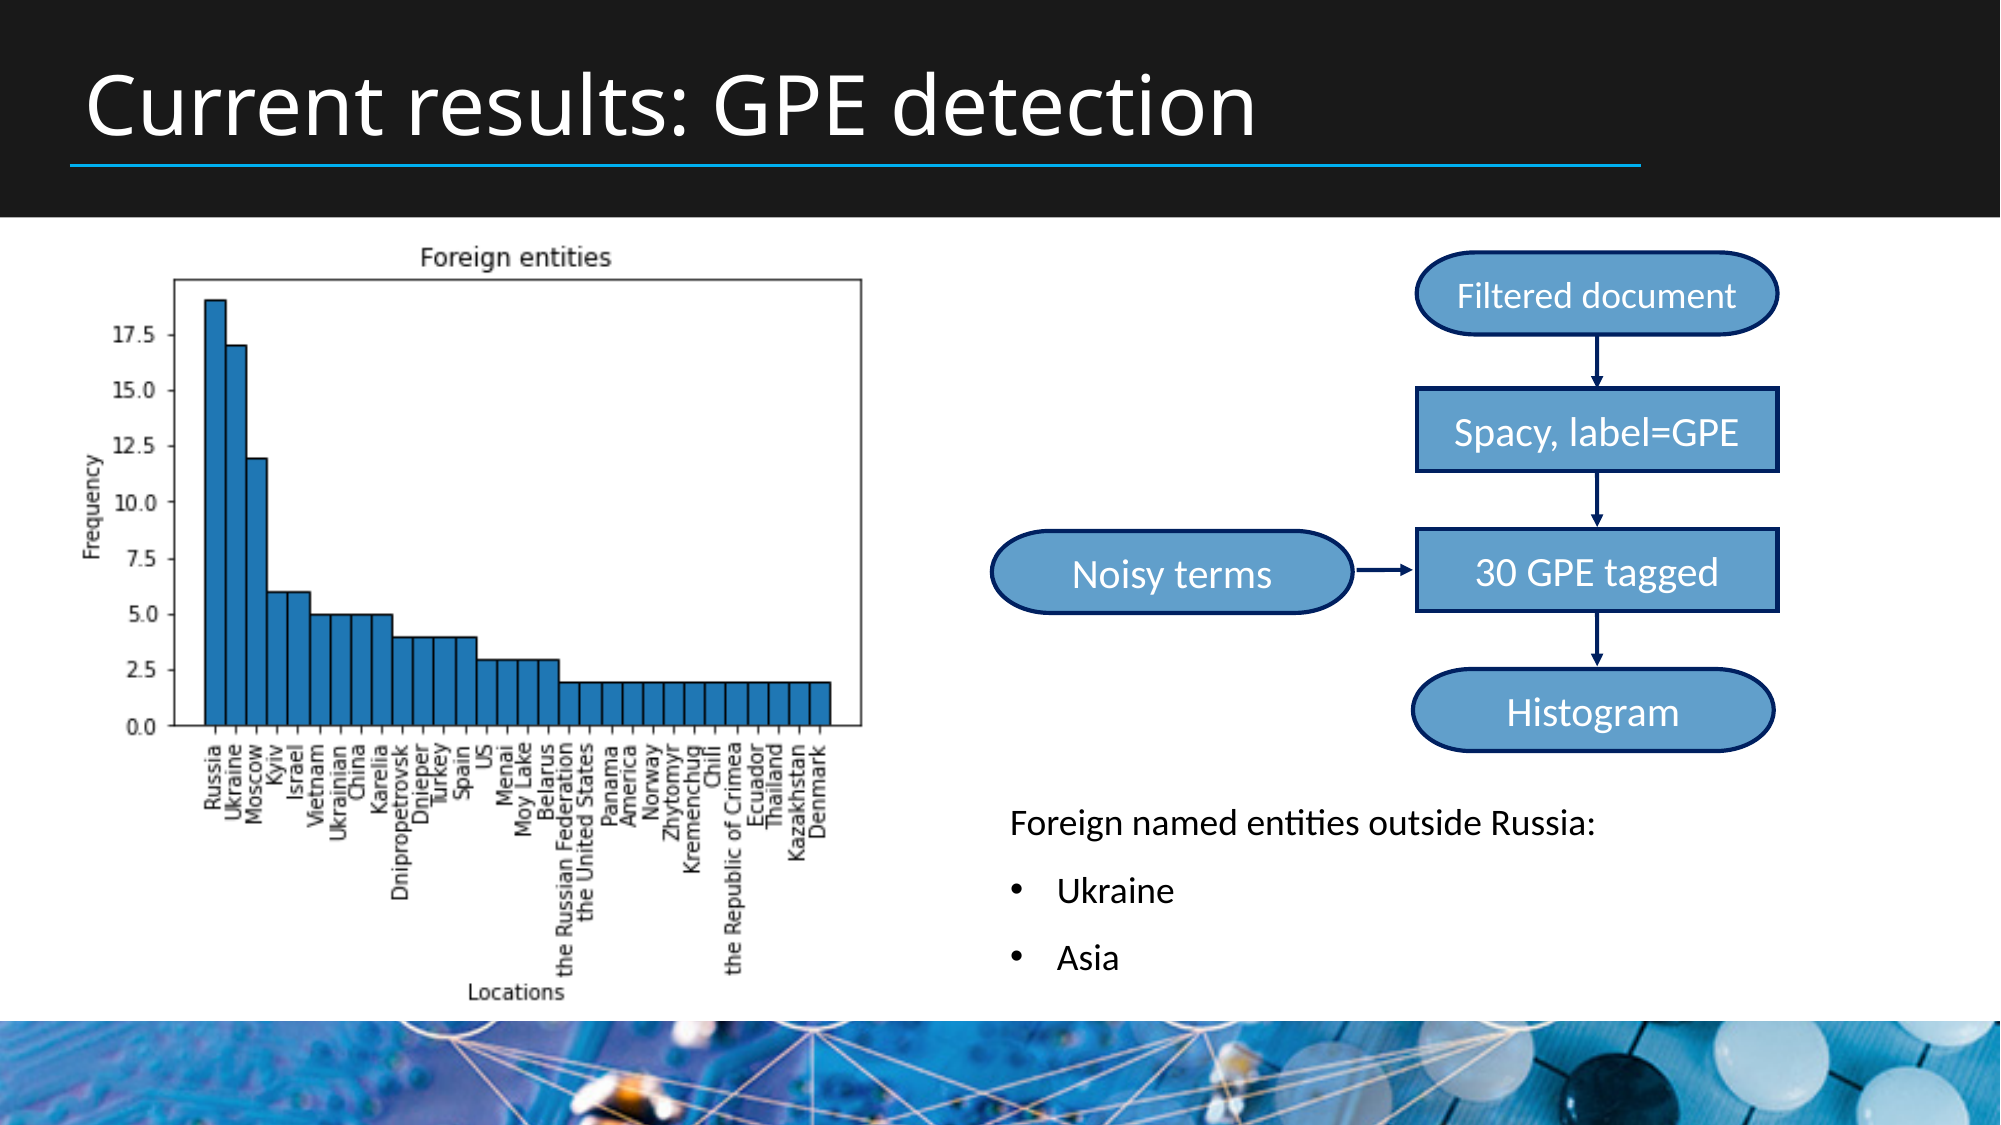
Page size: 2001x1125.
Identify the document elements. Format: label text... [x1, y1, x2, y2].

title Current results: GPE detection [69, 29, 1795, 188]
text_box 30 GPE tagged [1416, 528, 1779, 612]
text_box Noisy terms [990, 529, 1354, 614]
text_box Foreign named entities outside Russia: Ukraine Asia [995, 768, 1613, 1021]
picture [69, 232, 875, 1019]
text_box [0, 0, 2000, 218]
text_box Histogram [1411, 668, 1775, 753]
text_box Filtered document [1415, 251, 1779, 336]
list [0, 1021, 2000, 1125]
text_box Spacy, label=GPE [1416, 388, 1779, 472]
